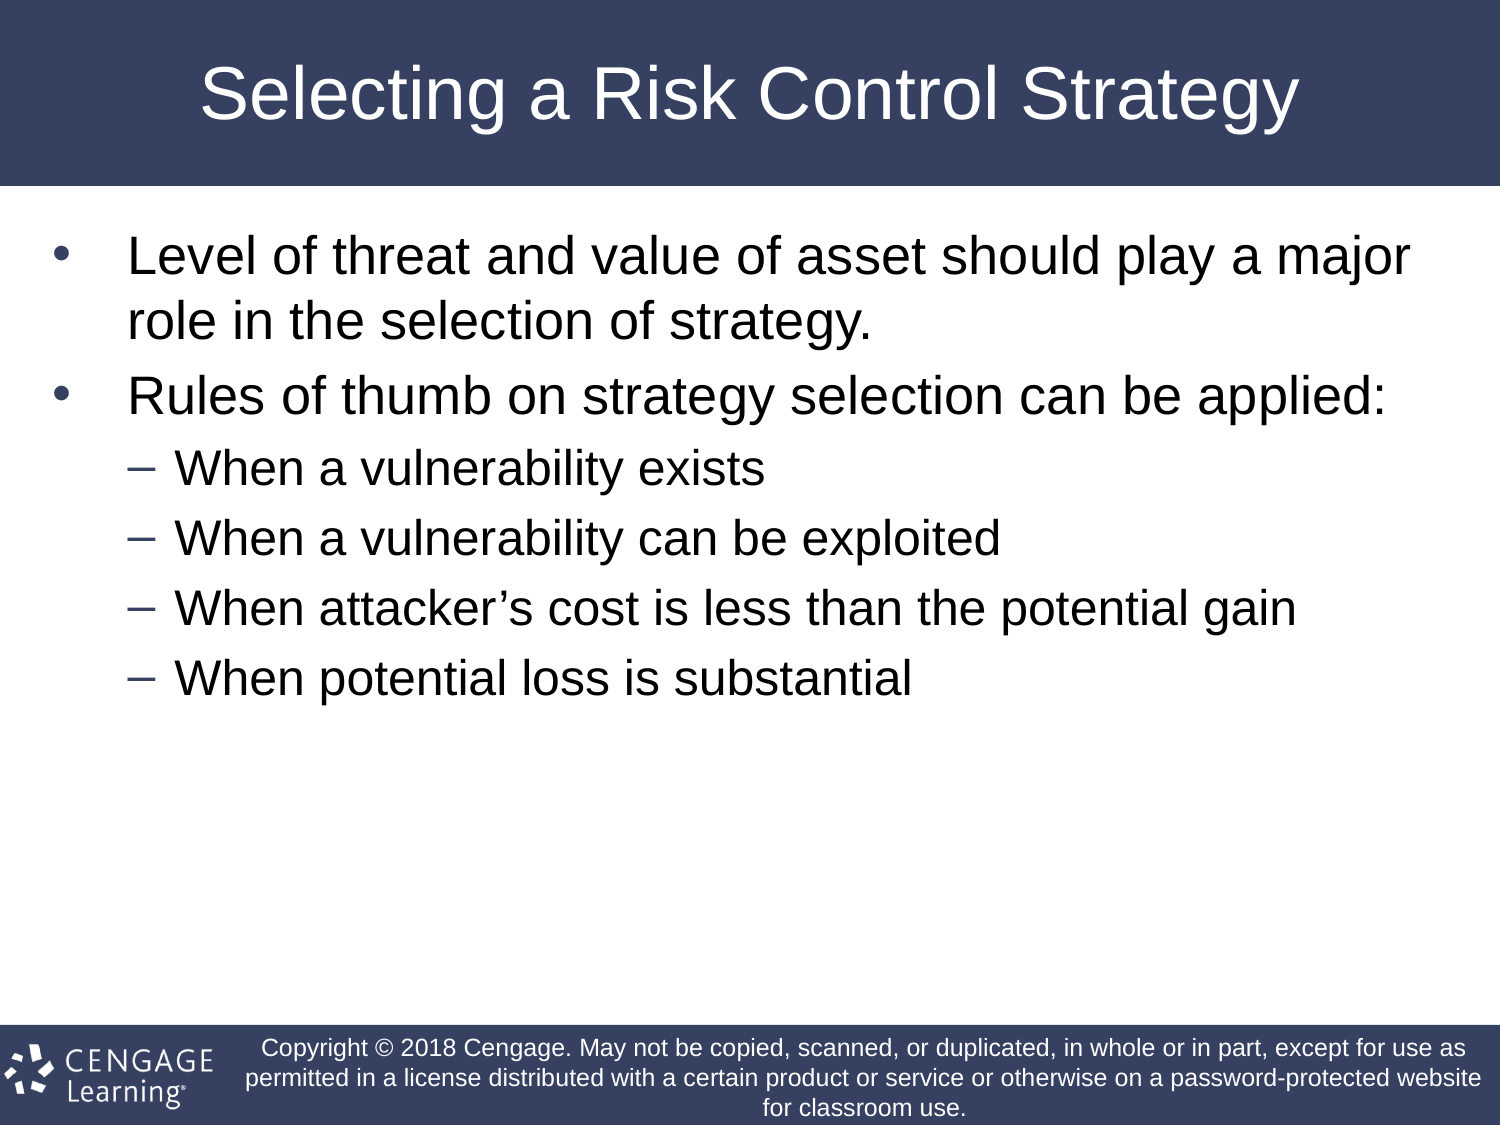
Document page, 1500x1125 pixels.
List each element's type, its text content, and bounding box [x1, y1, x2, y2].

list Level of threat and value of asset should play a major role in the selection of strategy. Rules of thumb on strategy selection can be applied: When a vulnerability exists When a vulnerability can be exploited When attacker’s cost is less than the potential gain When potential loss is substantial [37, 212, 1475, 1005]
picture [0, 1040, 216, 1113]
title Selecting a Risk Control Strategy [7, 4, 1493, 176]
